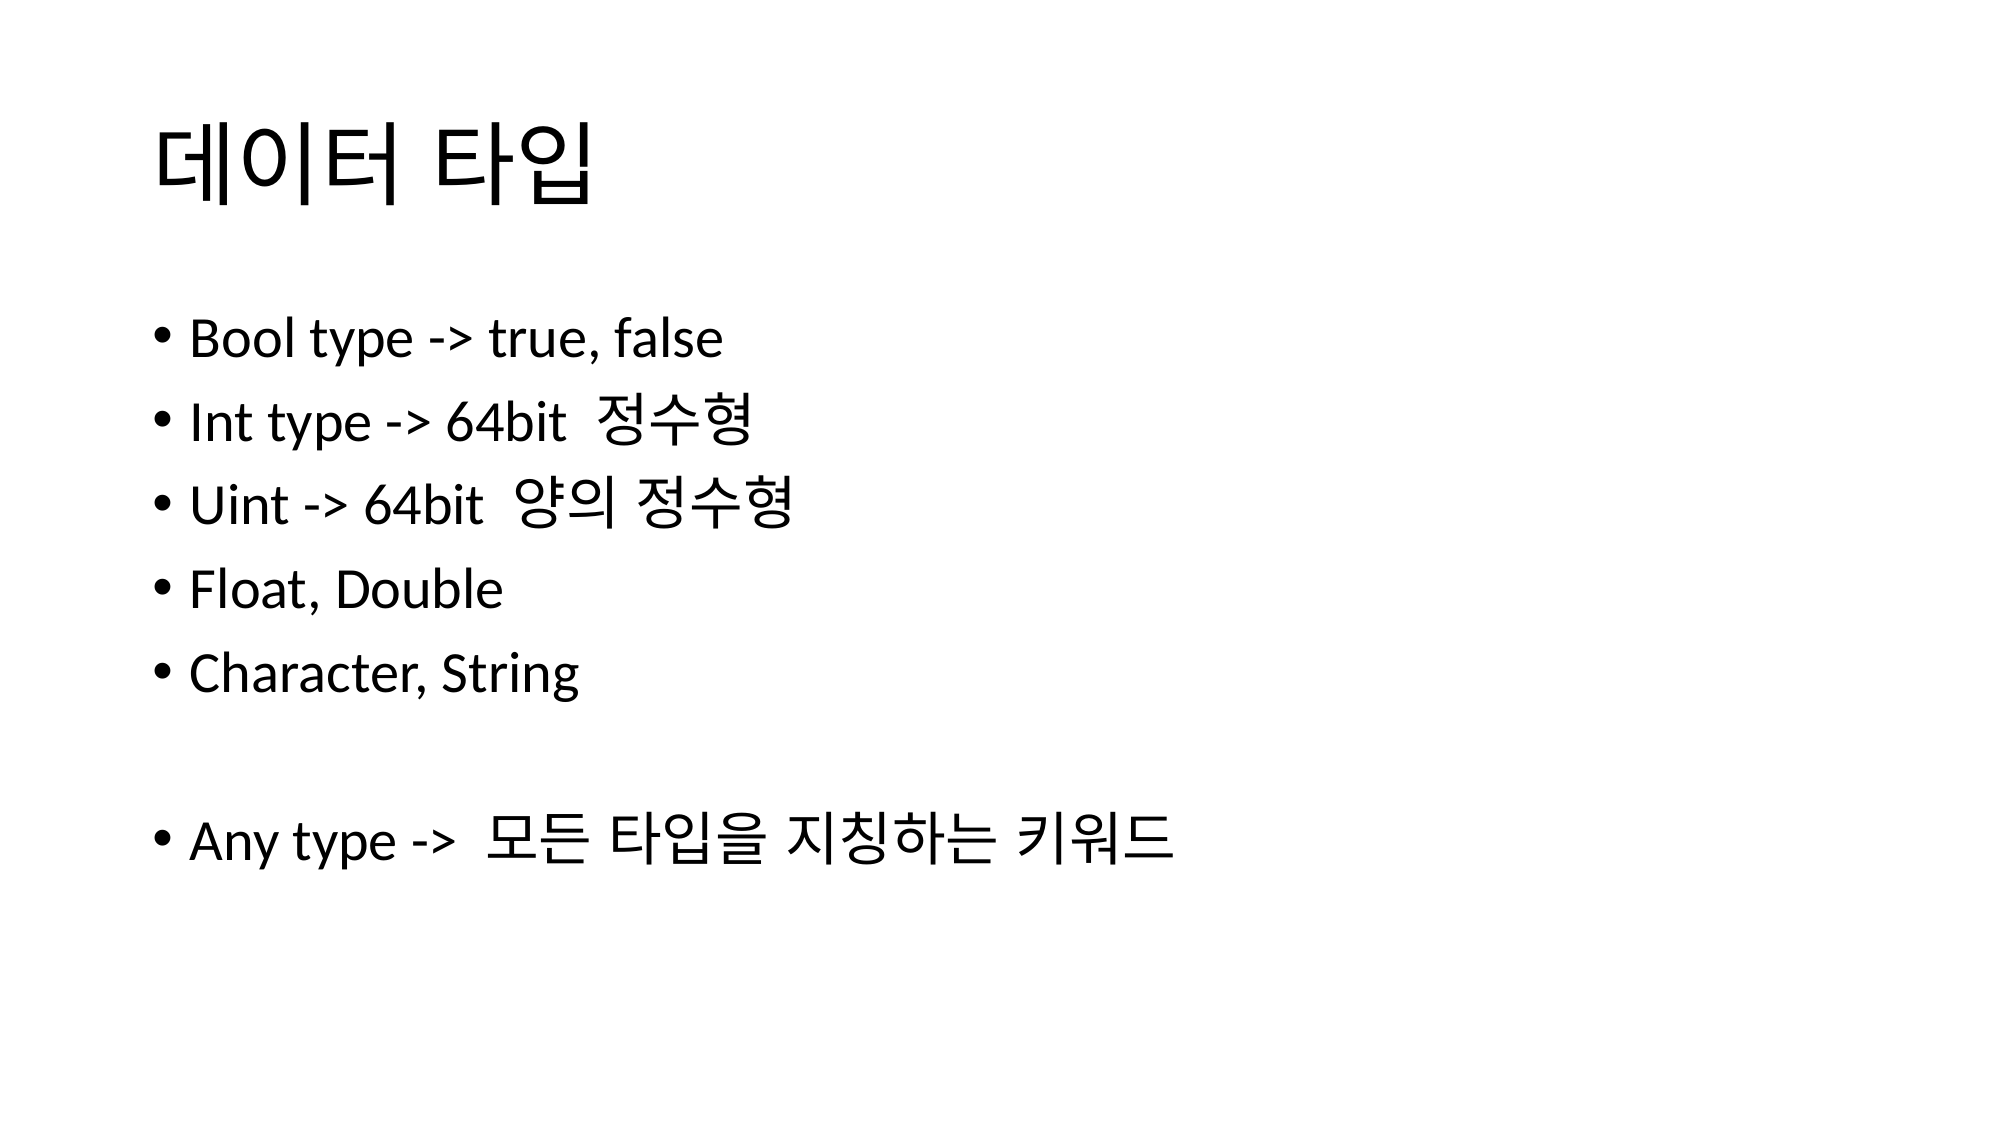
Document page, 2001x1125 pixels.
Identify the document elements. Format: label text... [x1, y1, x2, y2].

title 데이터 타입 [137, 59, 1863, 278]
list Bool type -> true, false Int type -> 64bit 정수형 Uint -> 64bit 양의 정수형 Float, Double Character, String Any type -> 모든 타입을 지칭하는 키워드 [137, 299, 1863, 1014]
